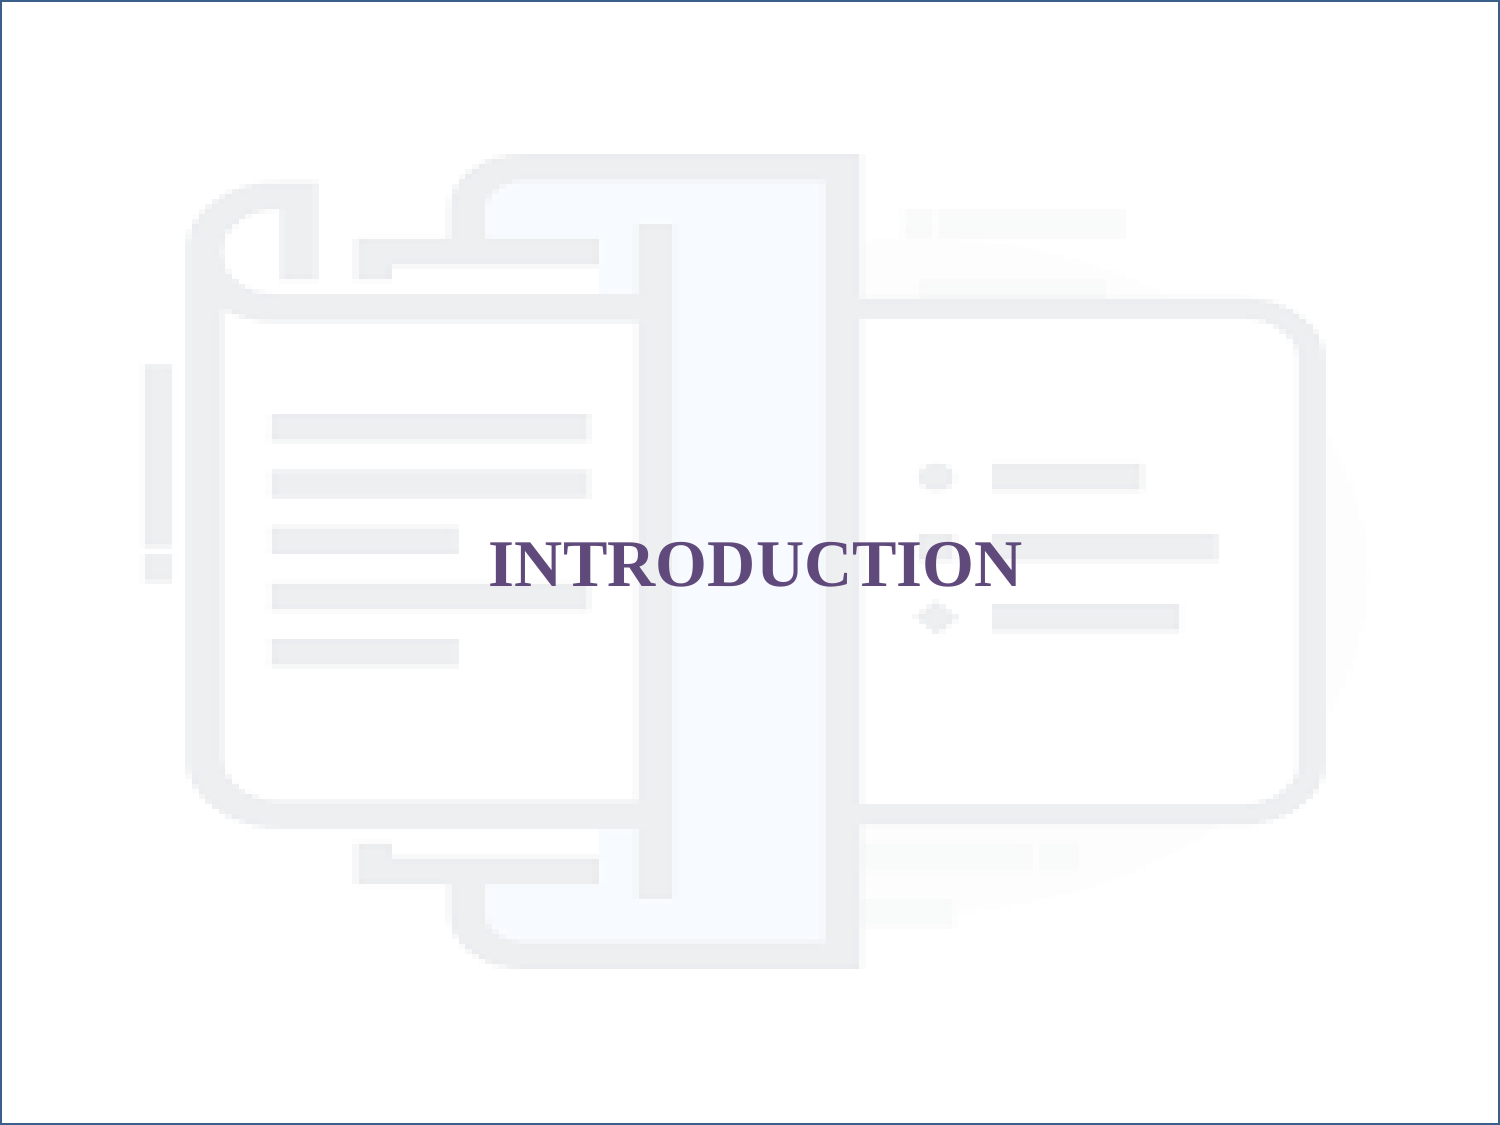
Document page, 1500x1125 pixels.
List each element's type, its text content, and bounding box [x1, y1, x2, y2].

text_box INTRODUCTION [349, 512, 1163, 608]
text_box [0, 0, 1500, 1125]
